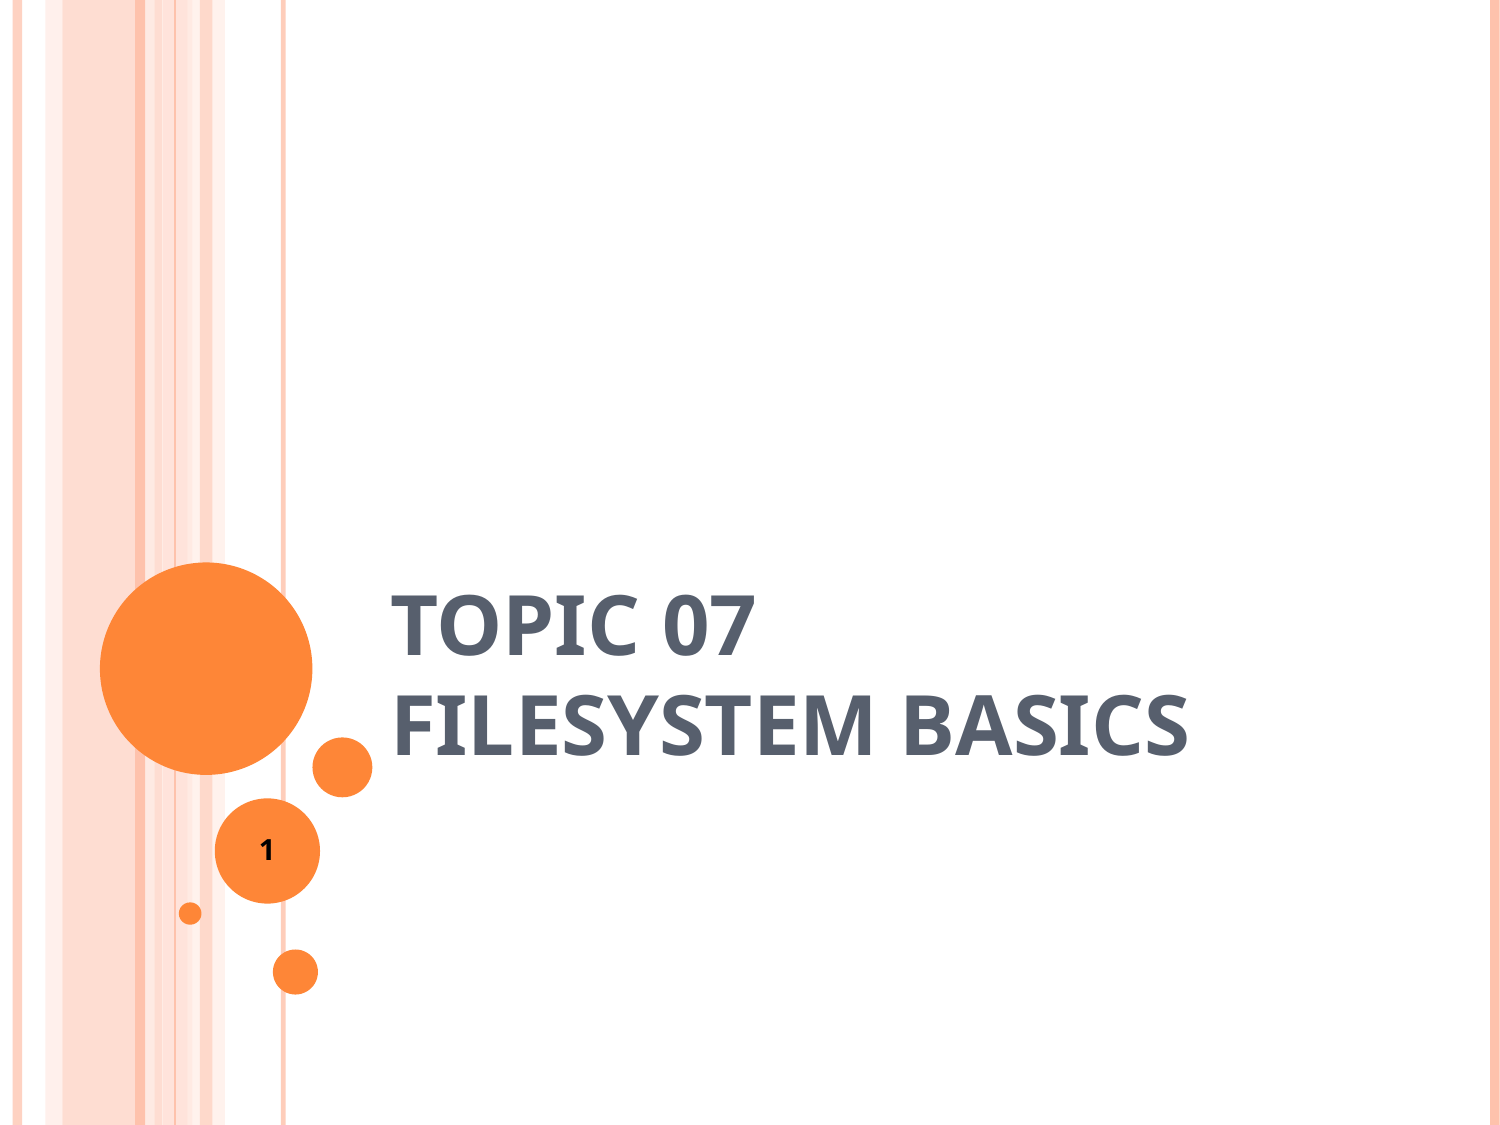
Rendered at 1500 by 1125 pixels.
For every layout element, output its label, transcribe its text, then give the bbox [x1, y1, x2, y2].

title Topic 07 Filesystem Basics [375, 468, 1388, 780]
slide_number 1 [217, 808, 318, 894]
